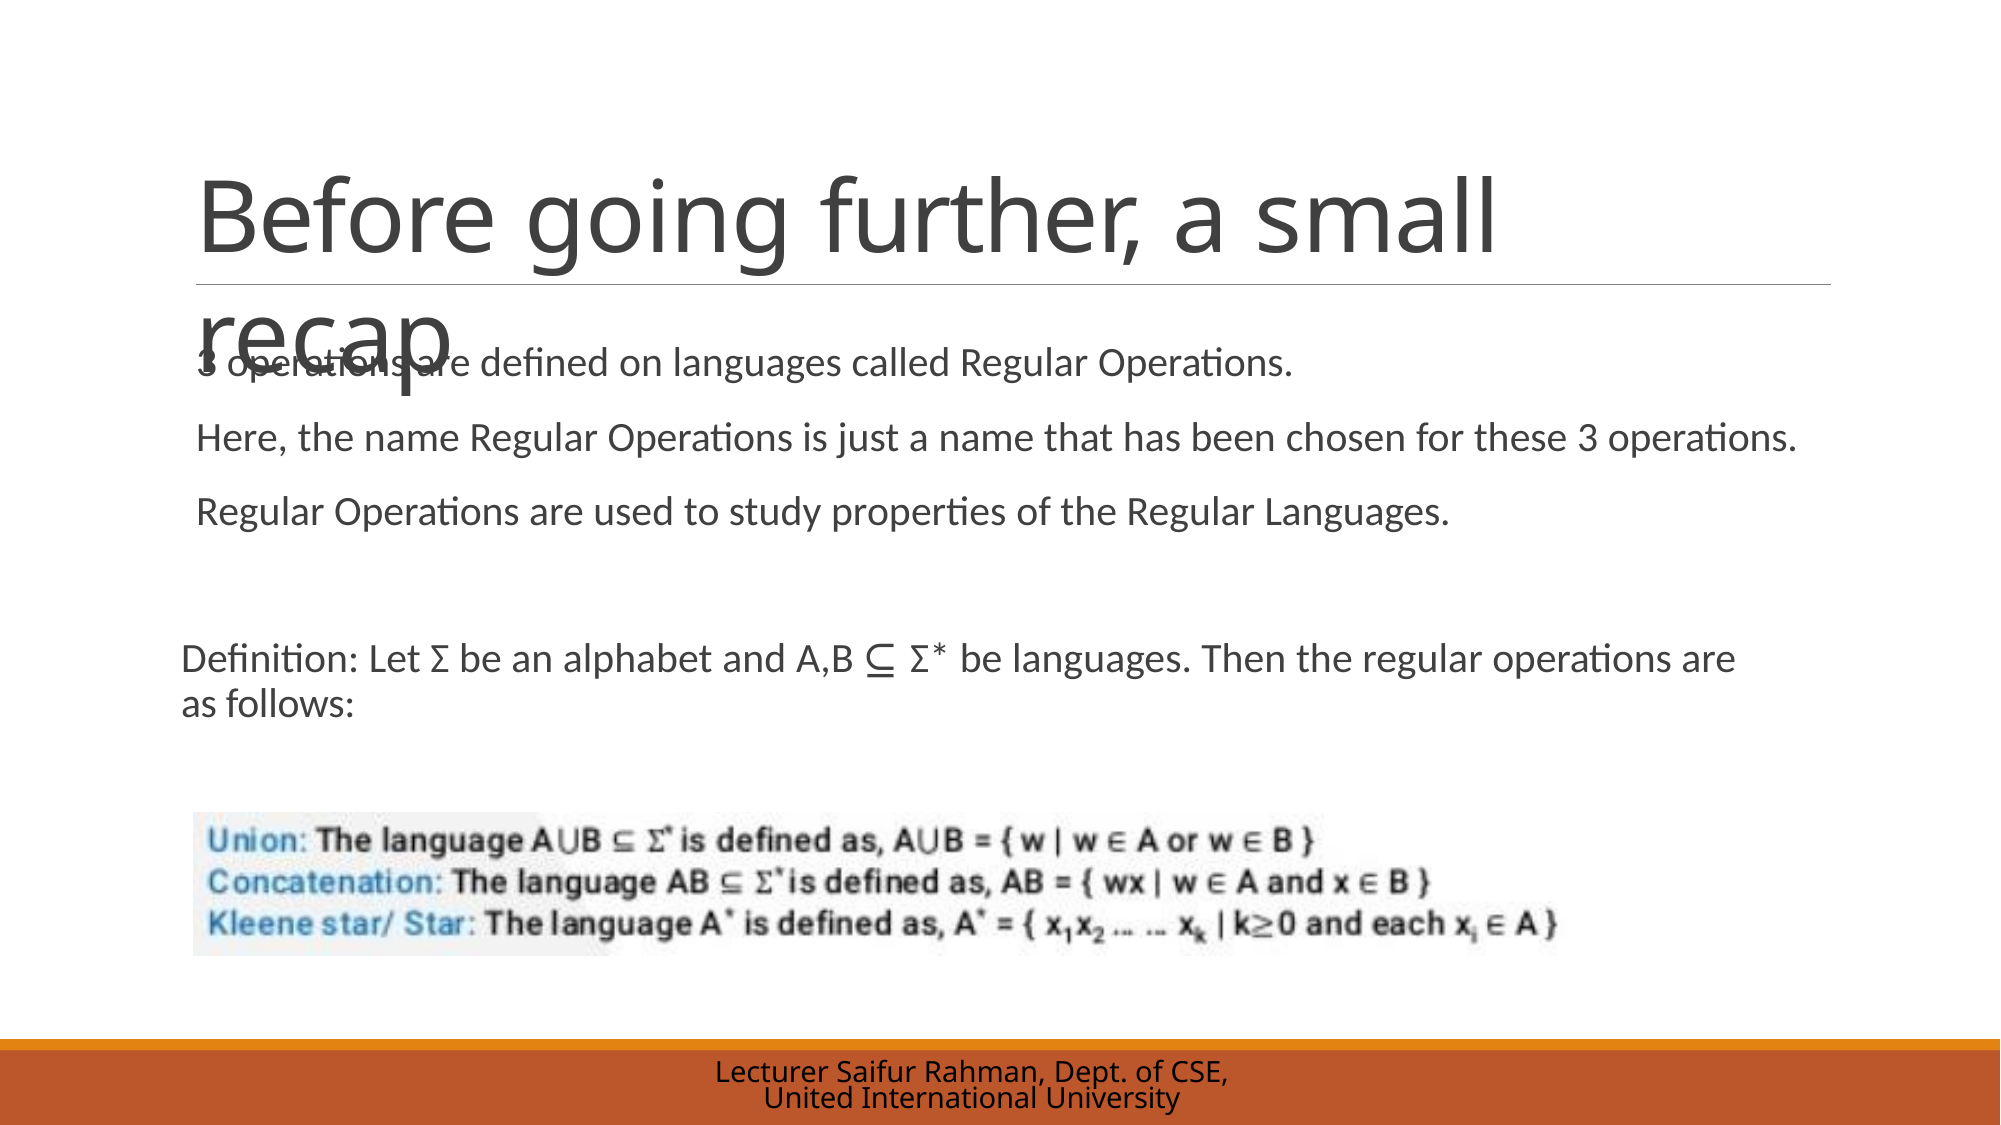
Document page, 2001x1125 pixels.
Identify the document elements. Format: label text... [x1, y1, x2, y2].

text_box Lecturer Saifur Rahman, Dept. of CSE, United International University [706, 1062, 1238, 1115]
title Before going further, a small recap [105, 104, 1737, 393]
text_box 3 operations are defined on languages called Regular Operations. Here, the name Regular Operations is just a name that has been chosen for these 3 operations. Regular Operations are used to study properties of the Regular Languages. Definition: Let Σ be an alphabet and A,B ⊆ Σ* be languages. Then the regular operations are as follows: [179, 308, 1804, 726]
picture [193, 812, 1569, 957]
